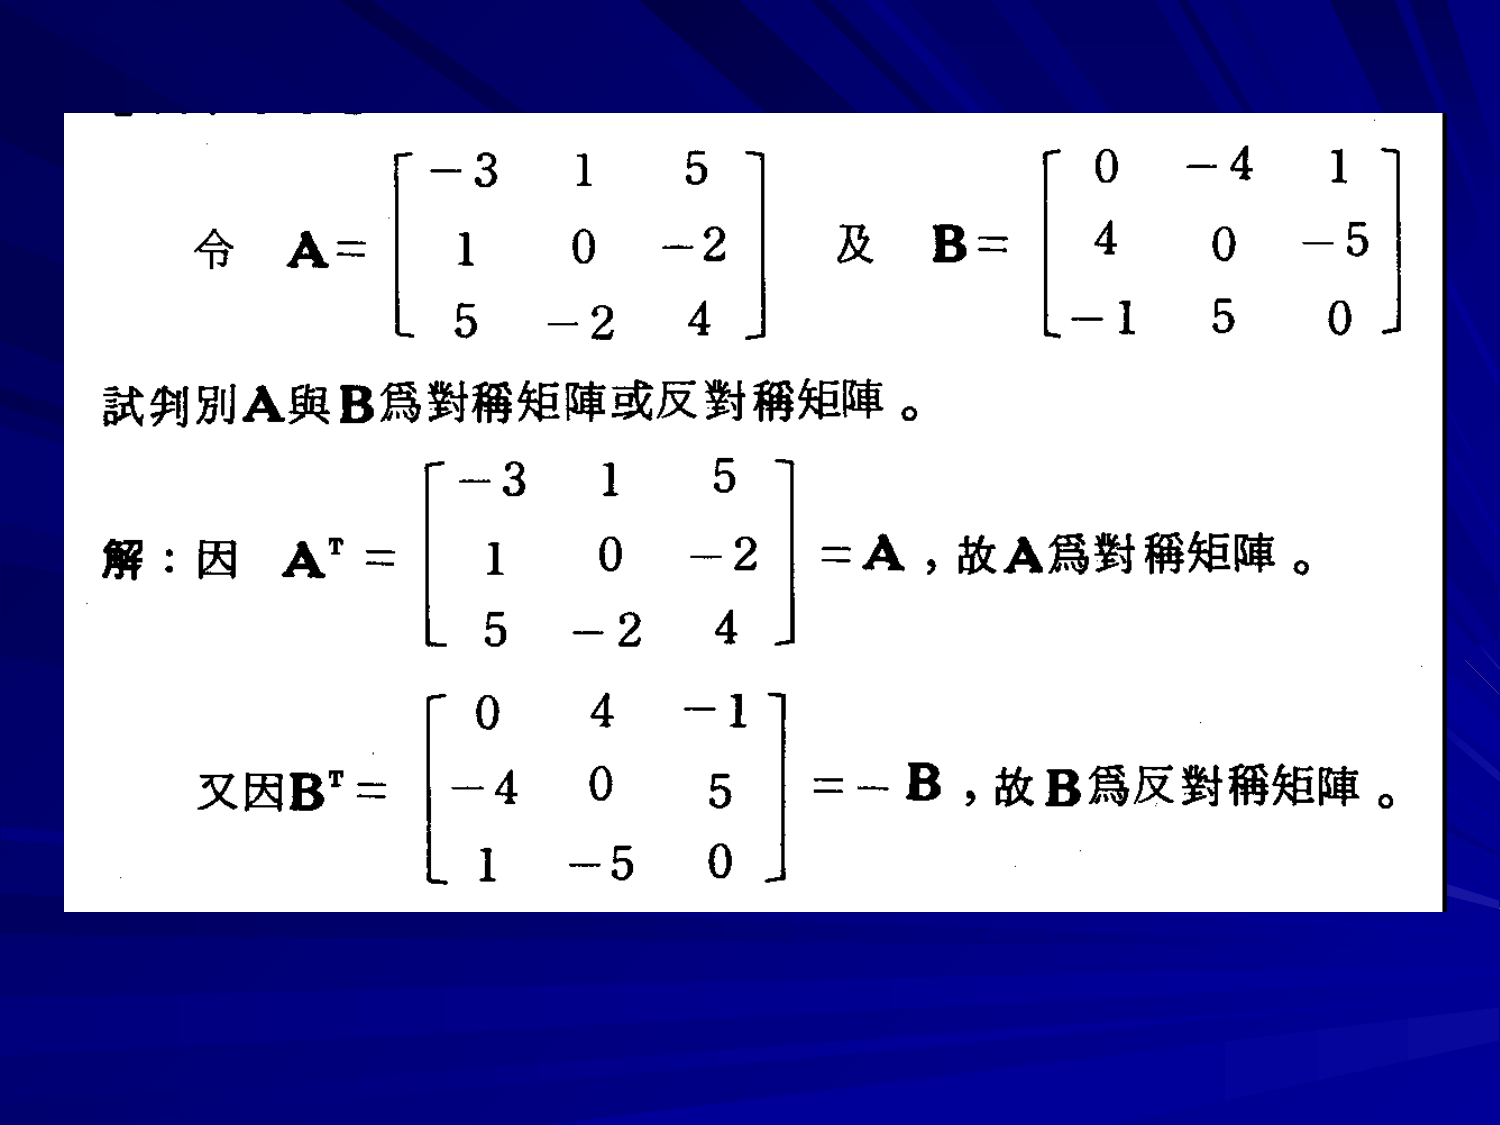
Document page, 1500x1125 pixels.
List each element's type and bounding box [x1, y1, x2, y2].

picture [64, 113, 1447, 912]
